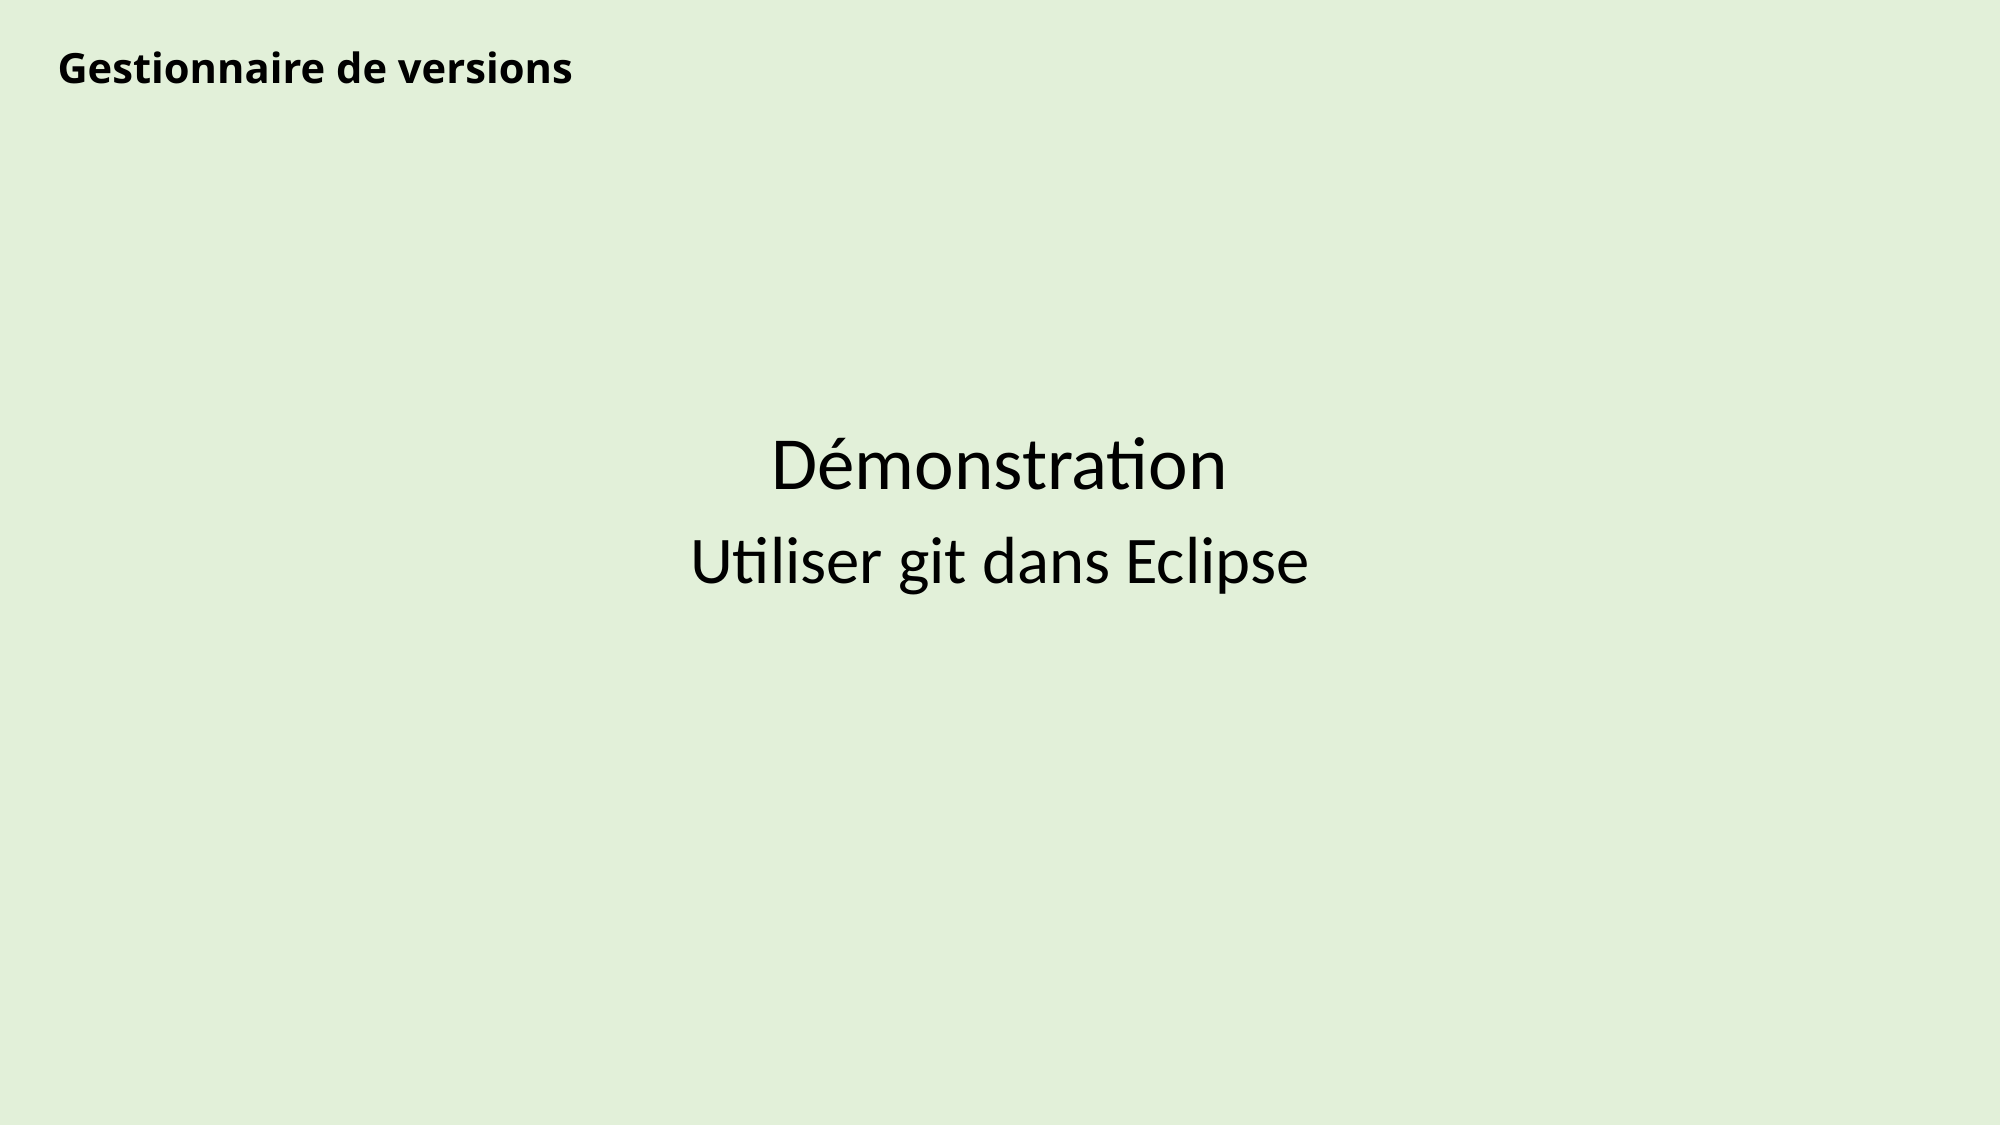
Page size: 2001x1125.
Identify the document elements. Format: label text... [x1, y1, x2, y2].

text_box Gestionnaire de versions [0, 0, 2000, 141]
list Démonstration Utiliser git dans Eclipse [137, 299, 1863, 607]
